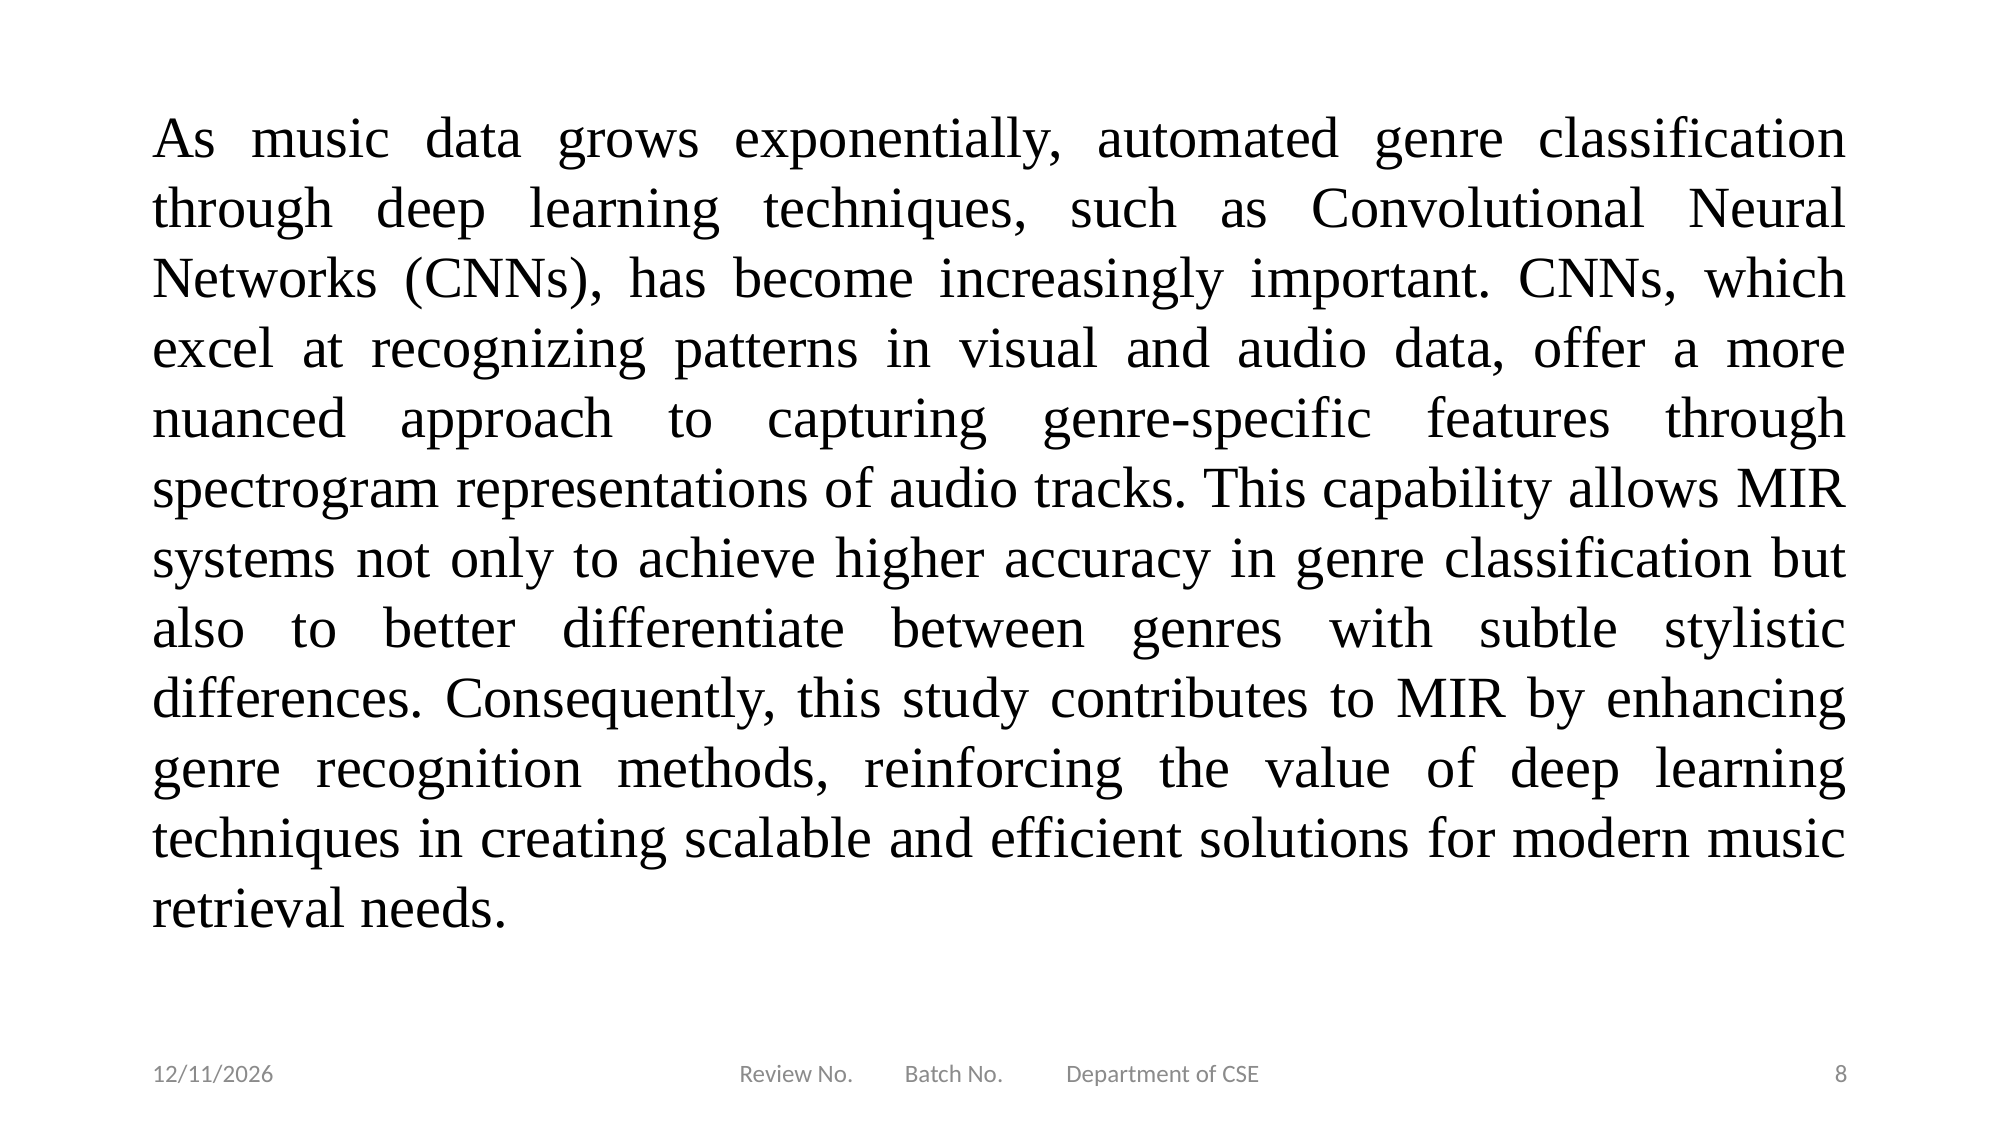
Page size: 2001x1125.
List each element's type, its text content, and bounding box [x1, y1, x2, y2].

text_box As music data grows exponentially, automated genre classification through deep learning techniques, such as Convolutional Neural Networks (CNNs), has become increasingly important. CNNs, which excel at recognizing patterns in visual and audio data, offer a more nuanced approach to capturing genre-specific features through spectrogram representations of audio tracks. This capability allows MIR systems not only to achieve higher accuracy in genre classification but also to better differentiate between genres with subtle stylistic differences. Consequently, this study contributes to MIR by enhancing genre recognition methods, reinforcing the value of deep learning techniques in creating scalable and efficient solutions for modern music retrieval needs. [137, 91, 1863, 947]
slide_number 8 [1412, 1042, 1863, 1103]
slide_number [137, 1042, 588, 1103]
footer Review No. Batch No. Department of CSE [662, 1042, 1338, 1103]
